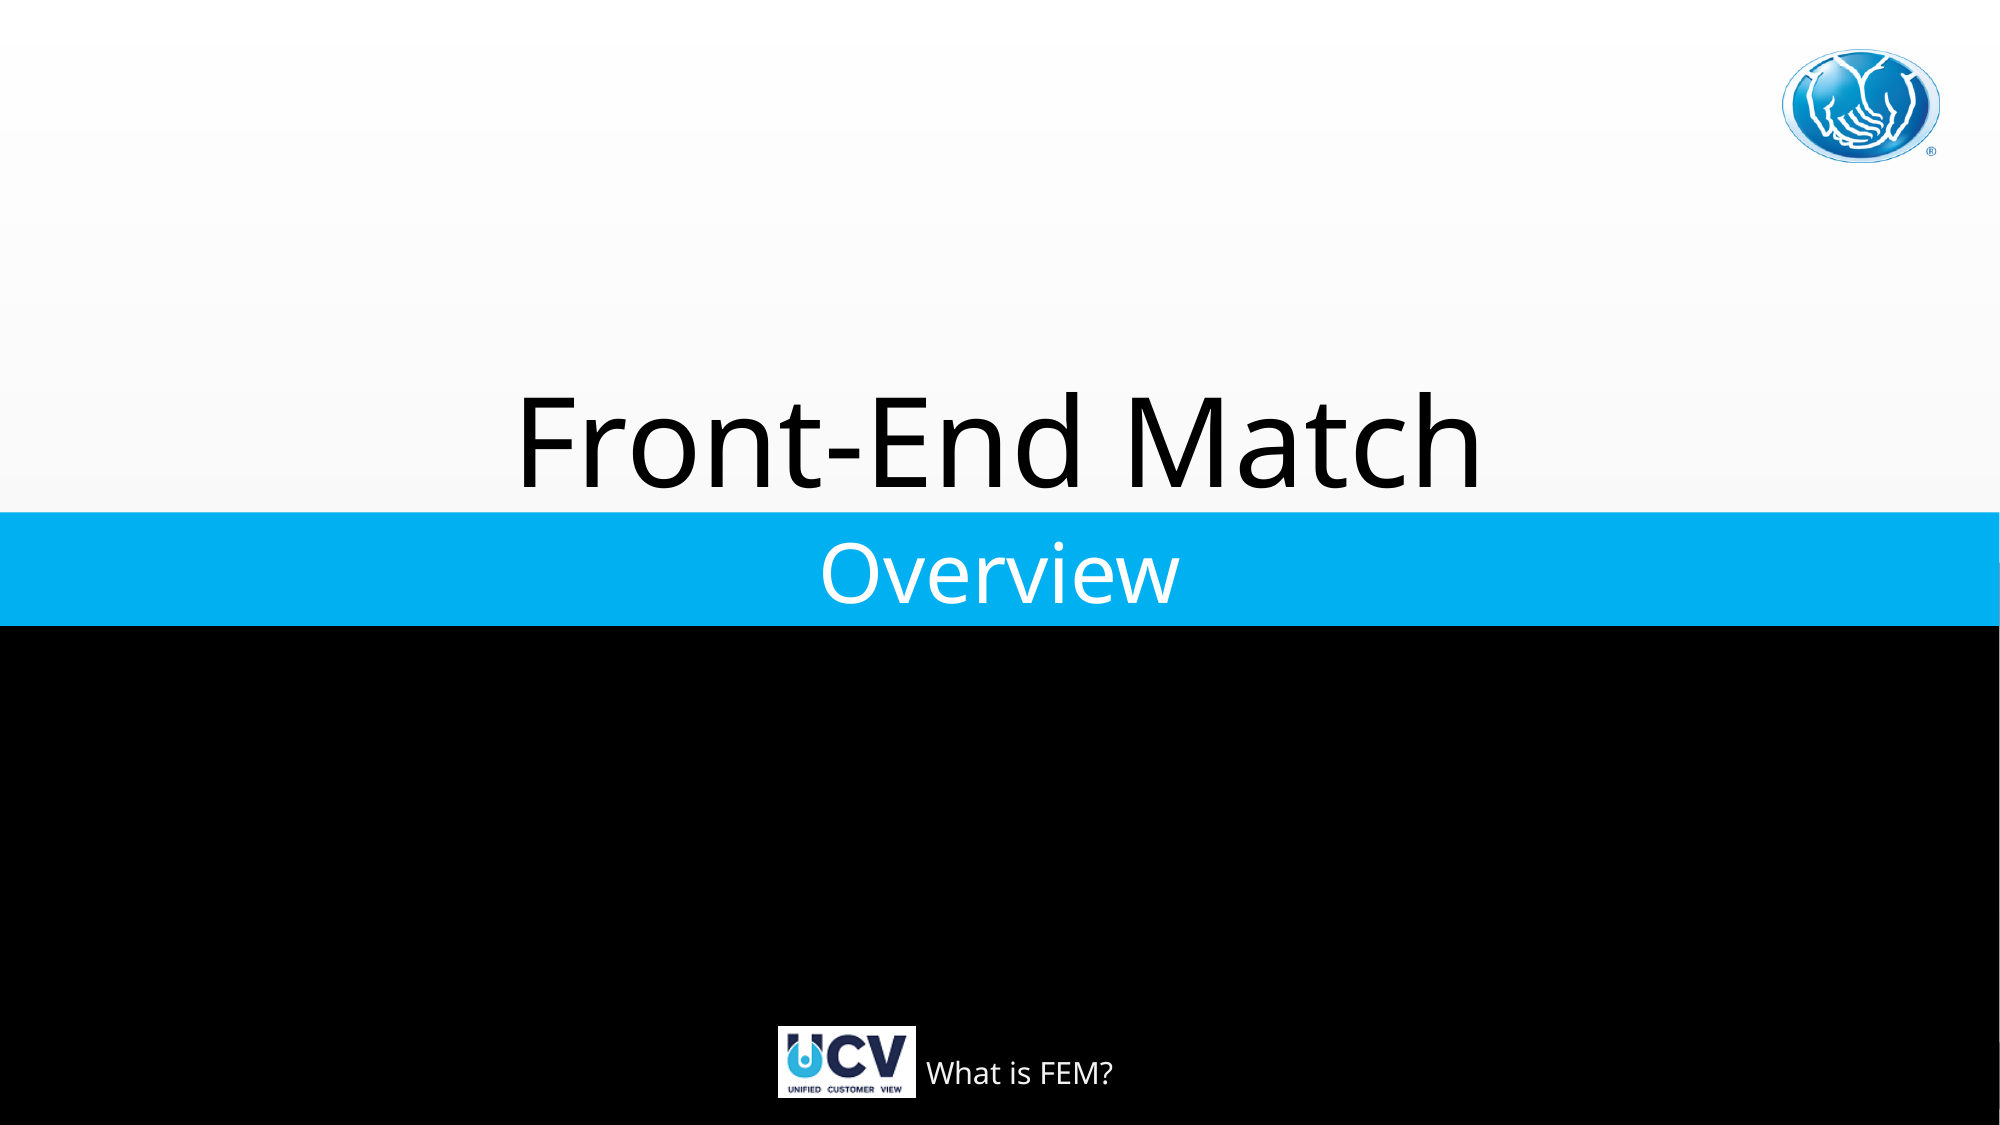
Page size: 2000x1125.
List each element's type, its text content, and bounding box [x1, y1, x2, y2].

picture [778, 1026, 916, 1098]
picture [1782, 49, 1940, 163]
subtitle Overview [199, 512, 1800, 626]
title Front-End Match [181, 362, 1819, 513]
